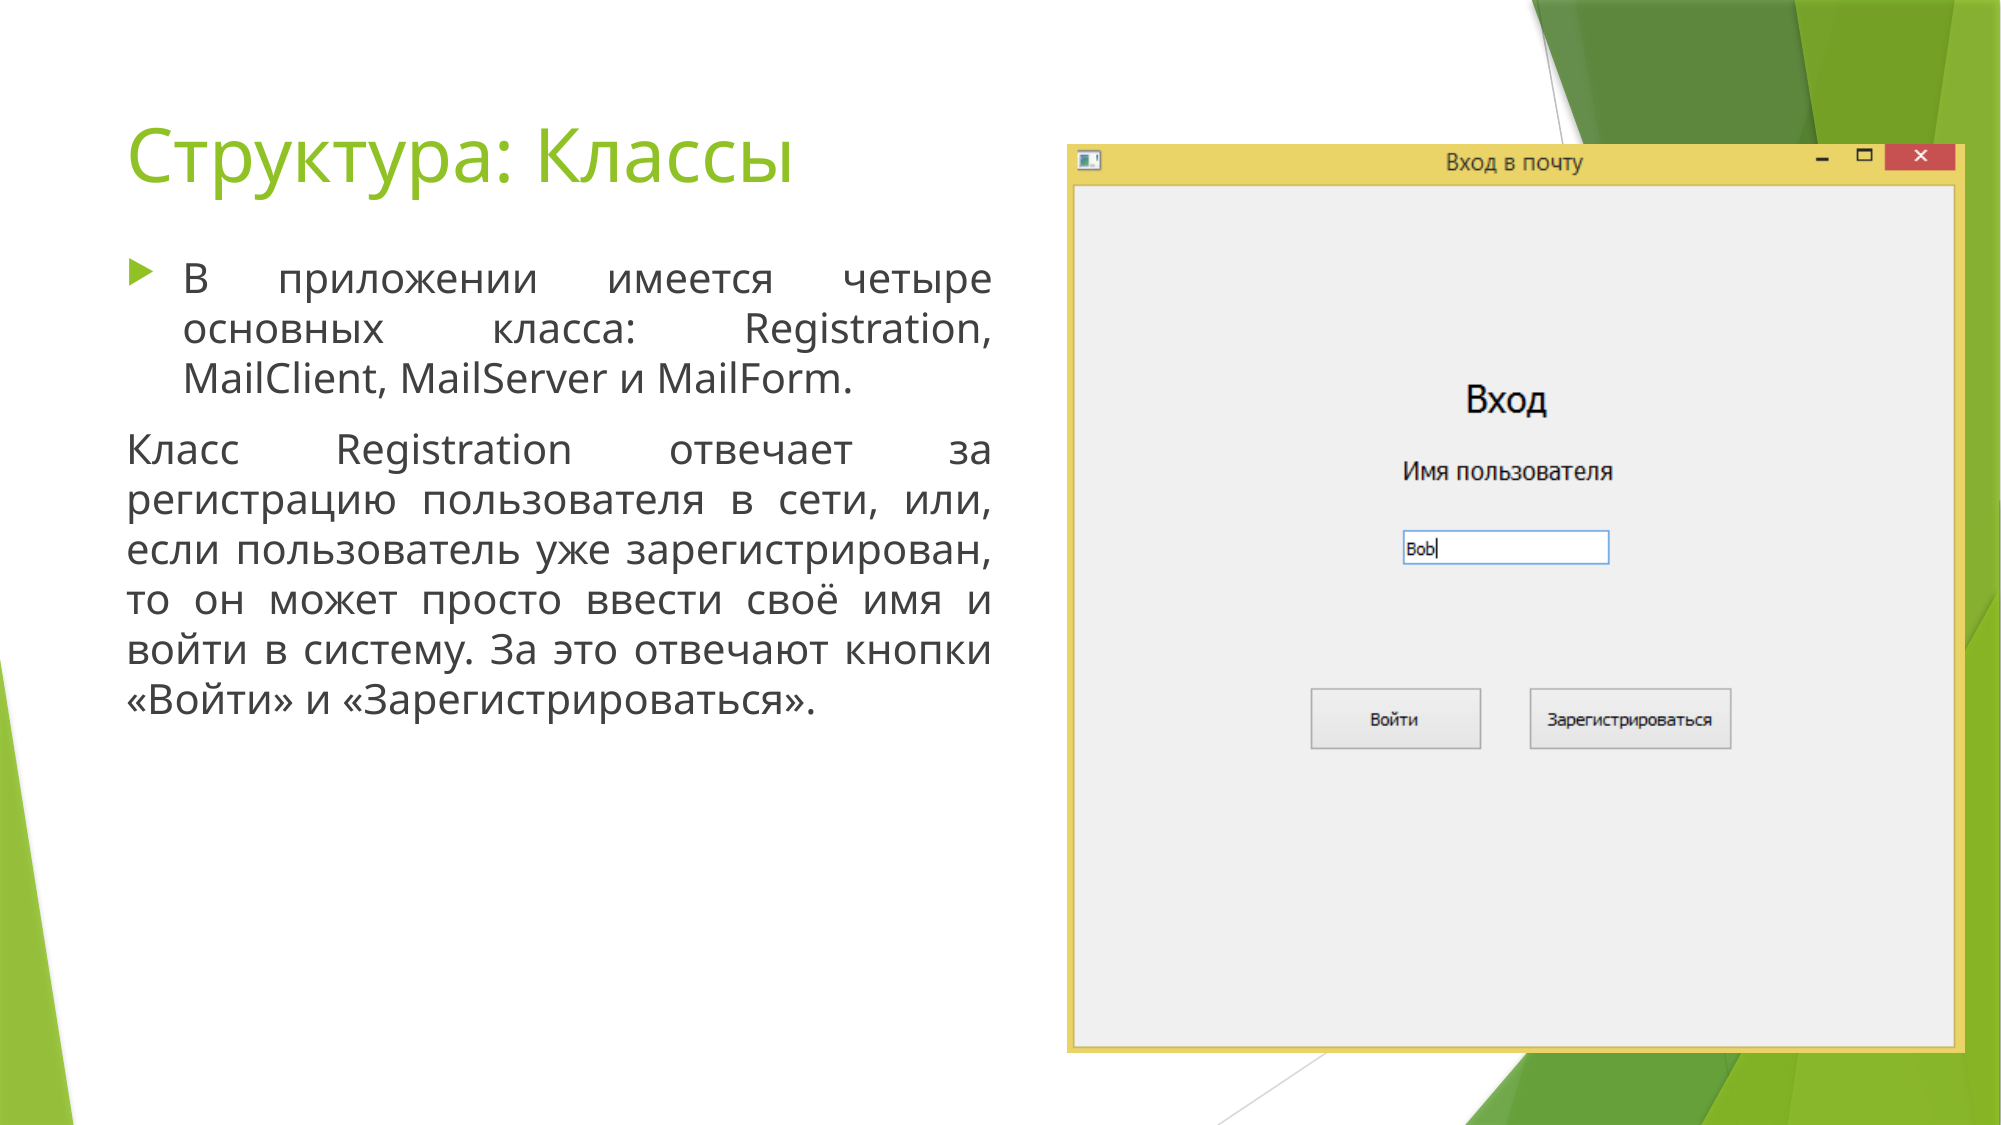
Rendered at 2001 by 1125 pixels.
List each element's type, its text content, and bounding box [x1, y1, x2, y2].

title Структура: Классы [111, 99, 1522, 317]
list В приложении имеется четыре основных класса: Registration, MailClient, MailServer и MailForm. Класс Registration отвечает за регистрацию пользователя в сети, или, если пользователь уже зарегистрирован, то он может просто ввести своё имя и войти в систему. За это отвечают кнопки «Войти» и «Зарегистрироваться». [111, 244, 1008, 881]
picture [1066, 144, 1965, 1054]
